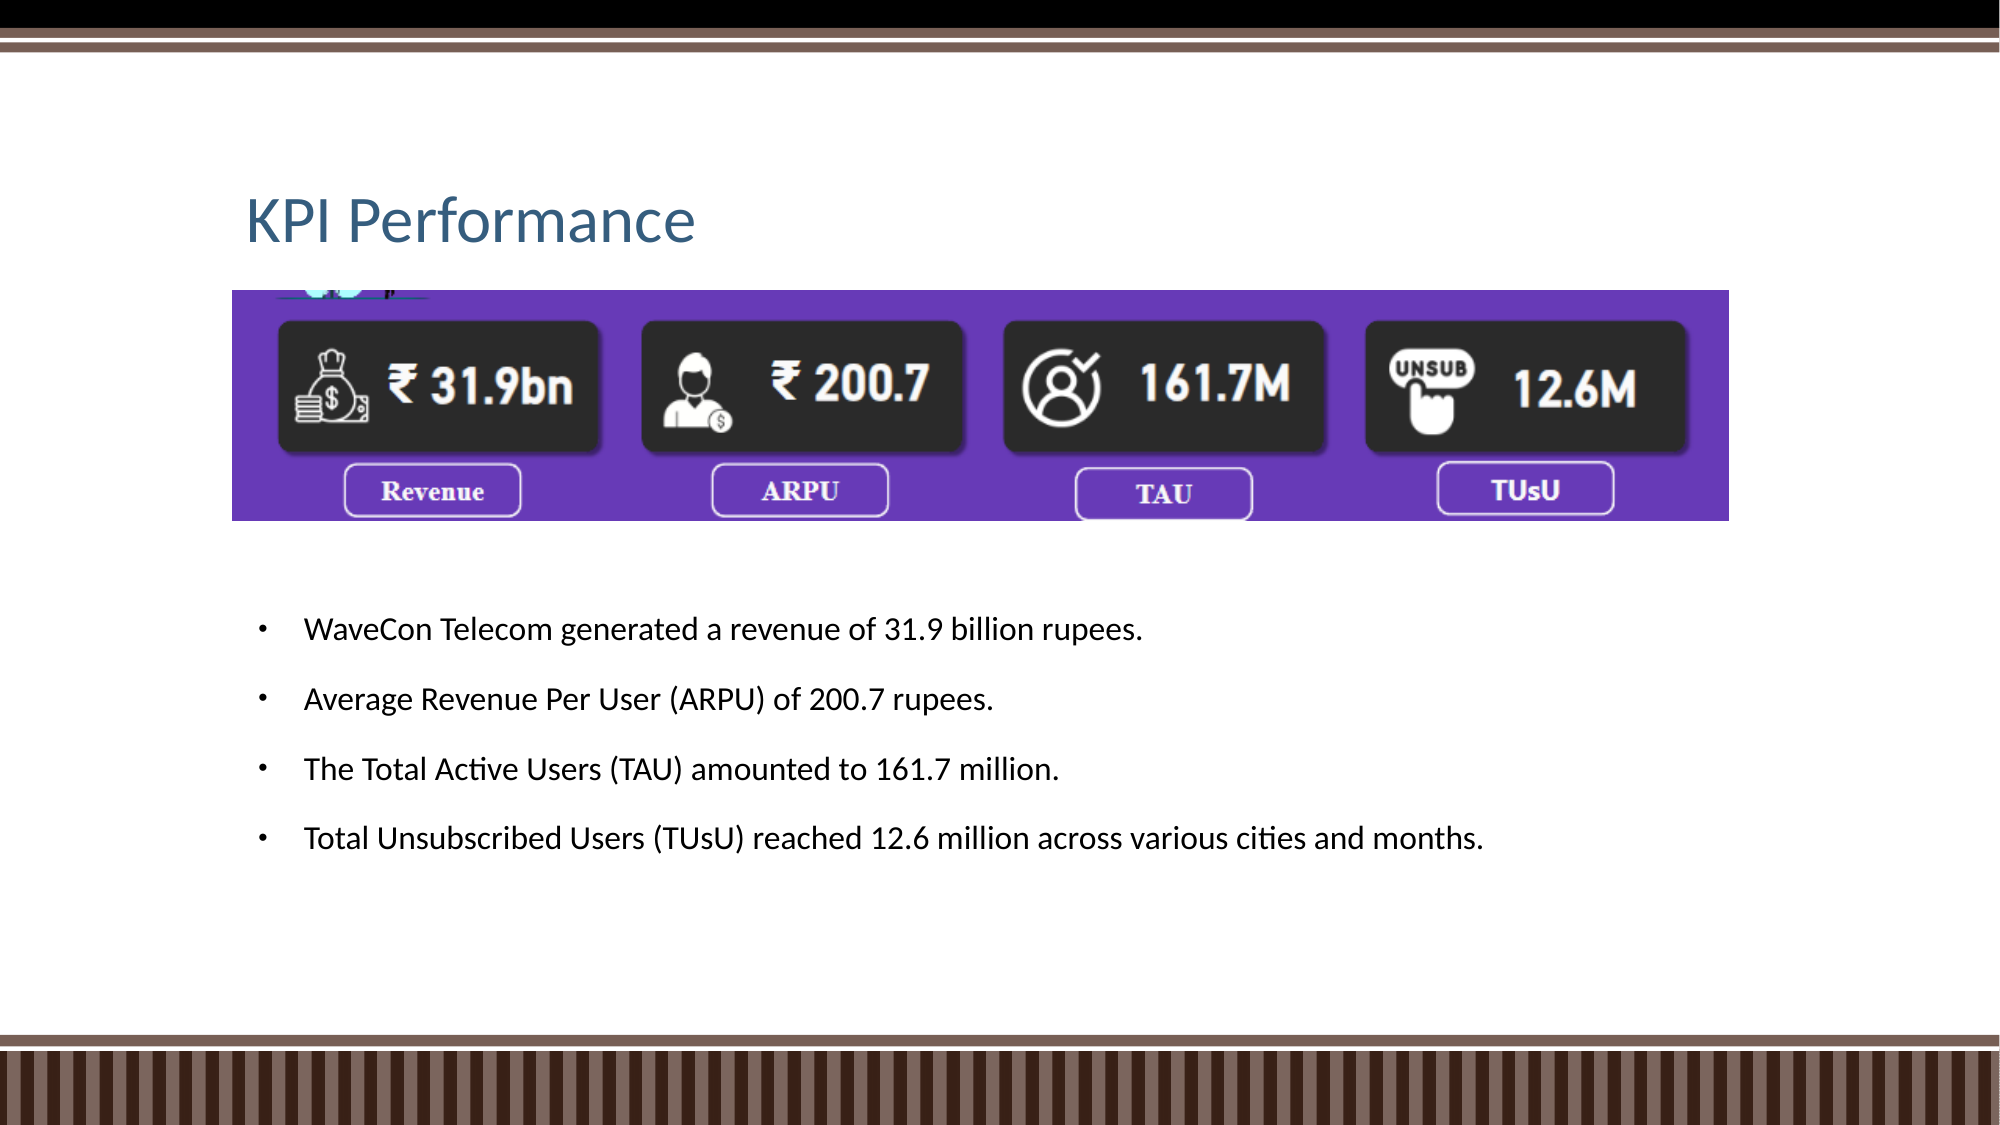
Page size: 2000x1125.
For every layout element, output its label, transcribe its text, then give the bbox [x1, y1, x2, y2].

list WaveCon Telecom generated a revenue of 31.9 billion rupees. Average Revenue Per User (ARPU) of 200.7 rupees. The Total Active Users (TAU) amounted to 161.7 million. Total Unsubscribed Users (TUsU) reached 12.6 million across various cities and months. [231, 604, 1732, 867]
picture [232, 290, 1729, 521]
title KPI Performance [231, 90, 1732, 265]
